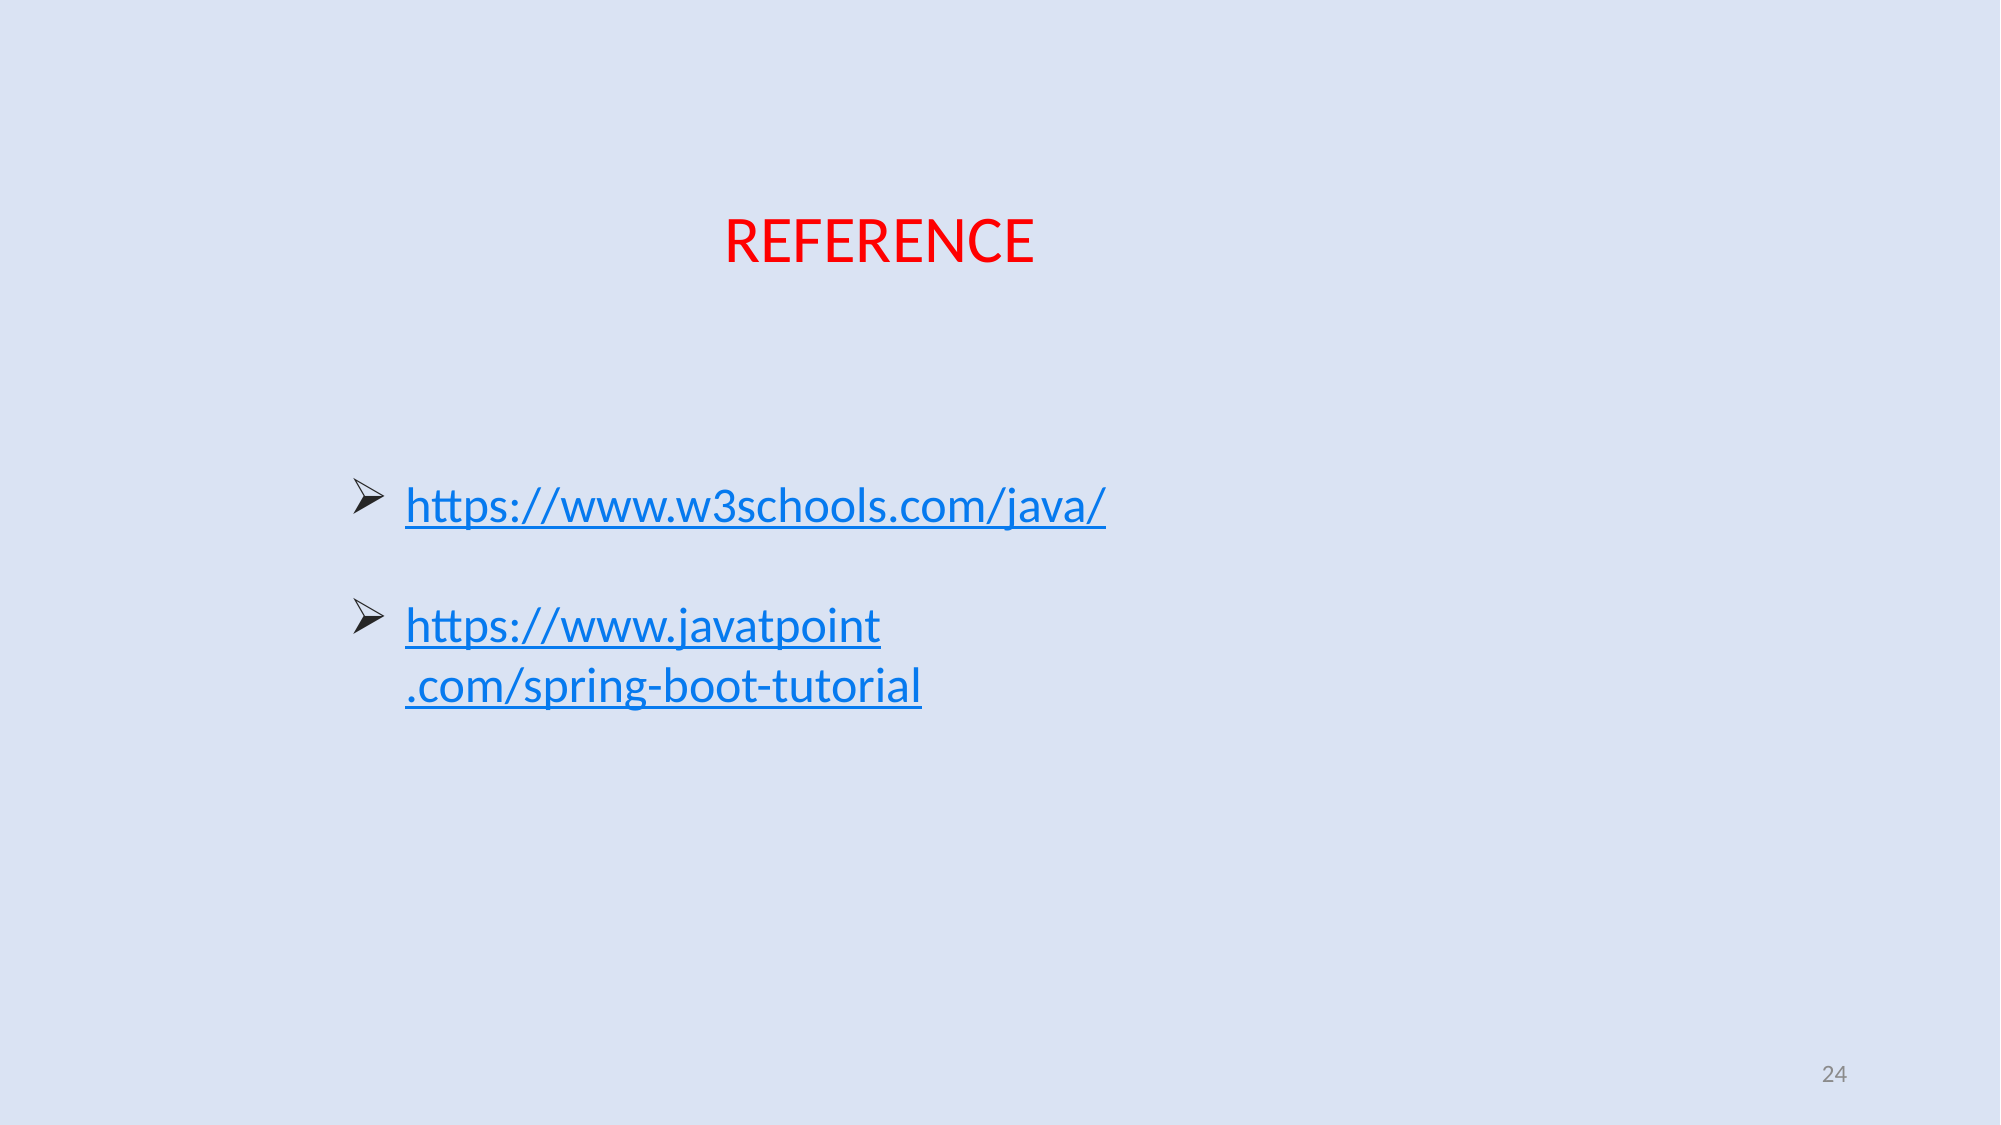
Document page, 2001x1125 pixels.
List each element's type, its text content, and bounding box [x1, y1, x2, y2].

slide_number 24 [1412, 1042, 1863, 1103]
text_box https://www.w3schools.com/java/ https://www.javatpoint.com/spring-boot-tutorial [333, 464, 1413, 721]
